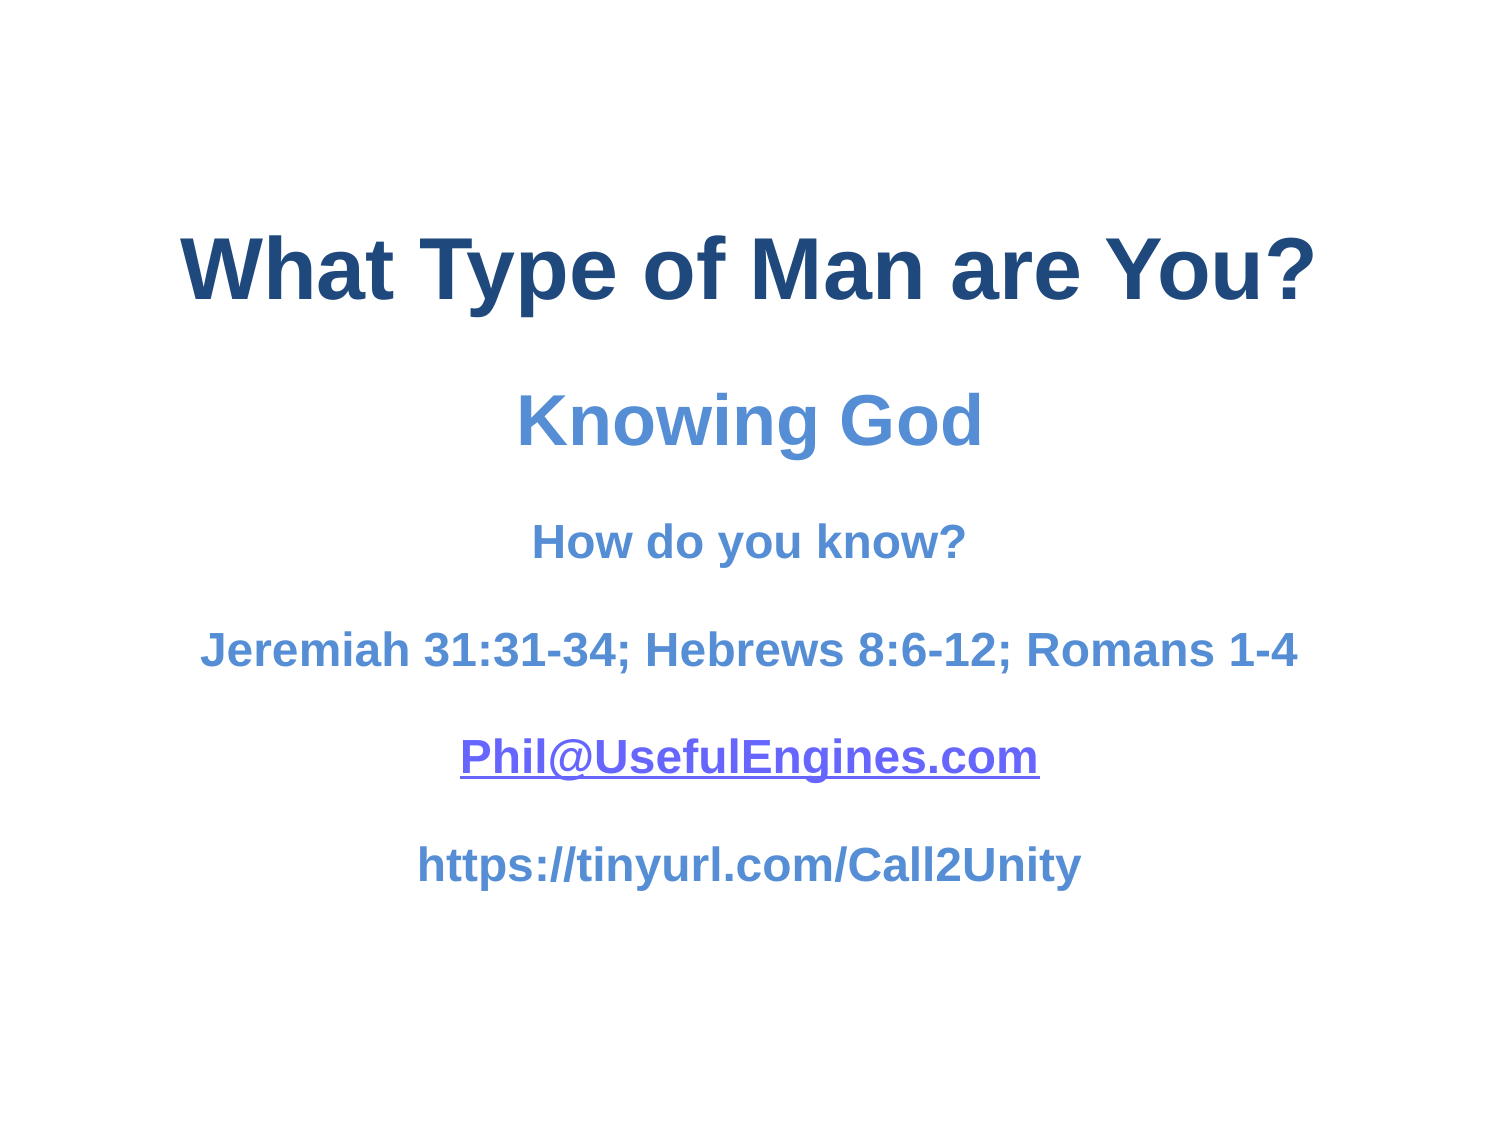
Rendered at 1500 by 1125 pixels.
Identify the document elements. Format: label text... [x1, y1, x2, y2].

text_box What Type of Man are You? Knowing God How do you know? Jeremiah 31:31-34; Hebrews 8:6-12; Romans 1-4 Phil@UsefulEngines.com https://tinyurl.com/Call2Unity [74, 212, 1425, 900]
